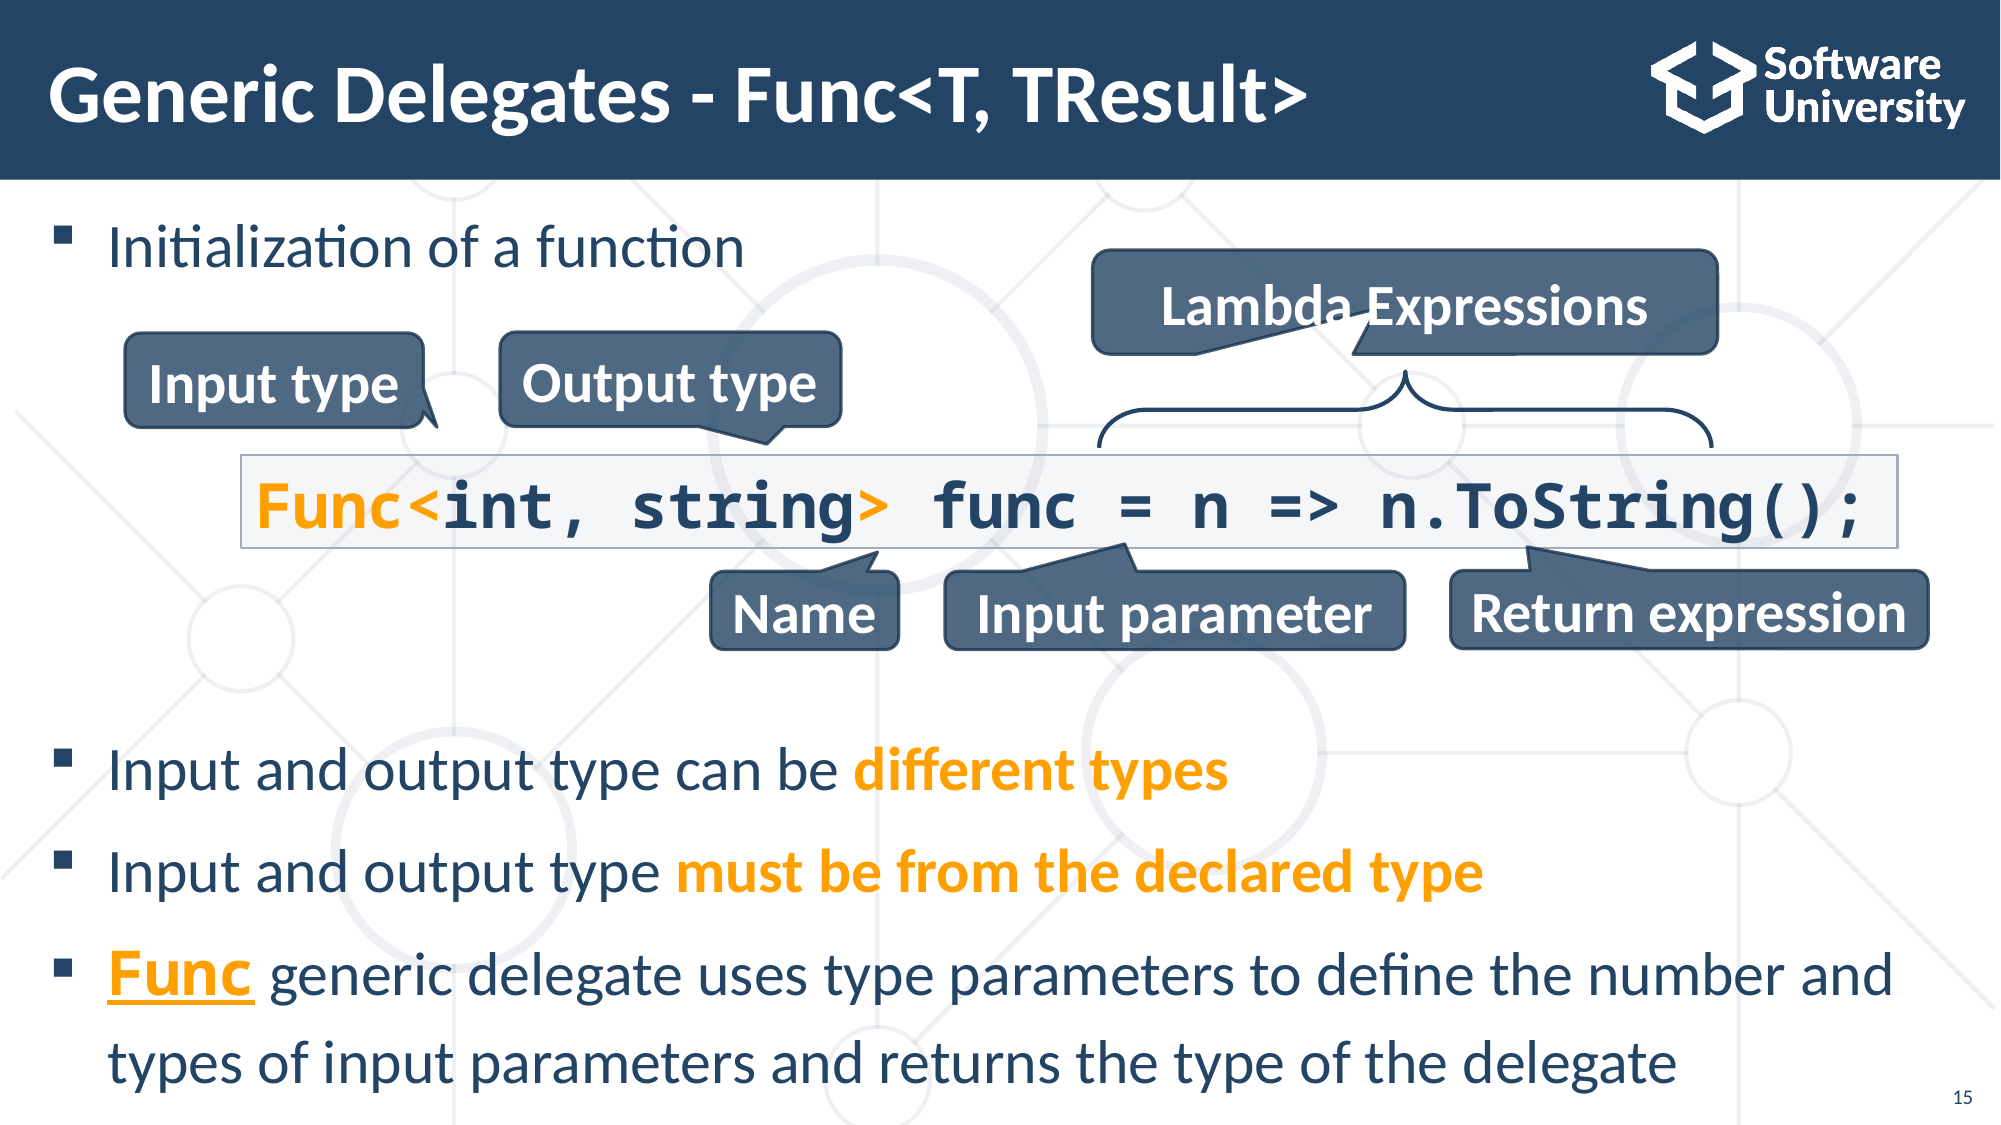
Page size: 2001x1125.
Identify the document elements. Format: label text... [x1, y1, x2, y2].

title Generic Delegates - Func<T, TResult> [31, 16, 1625, 162]
slide_number 15 [1927, 1067, 1989, 1117]
picture [1651, 41, 1966, 134]
text_box [1098, 370, 1713, 448]
text_box Input type [122, 330, 440, 430]
text_box Func<int, string> func = n => n.ToString(); [240, 454, 1898, 548]
text_box Lambda Expressions [1090, 247, 1720, 357]
list Initialization of a function Input and output type can be different types Input and output type must be from the declared type Func generic delegate uses type parameters to define the number and types of input parameters and returns the type of the delegate [31, 196, 1970, 1104]
text_box Name [708, 550, 901, 652]
text_box Return expression [1448, 544, 1931, 651]
text_box Output type [497, 329, 844, 447]
text_box Input parameter [942, 541, 1408, 652]
